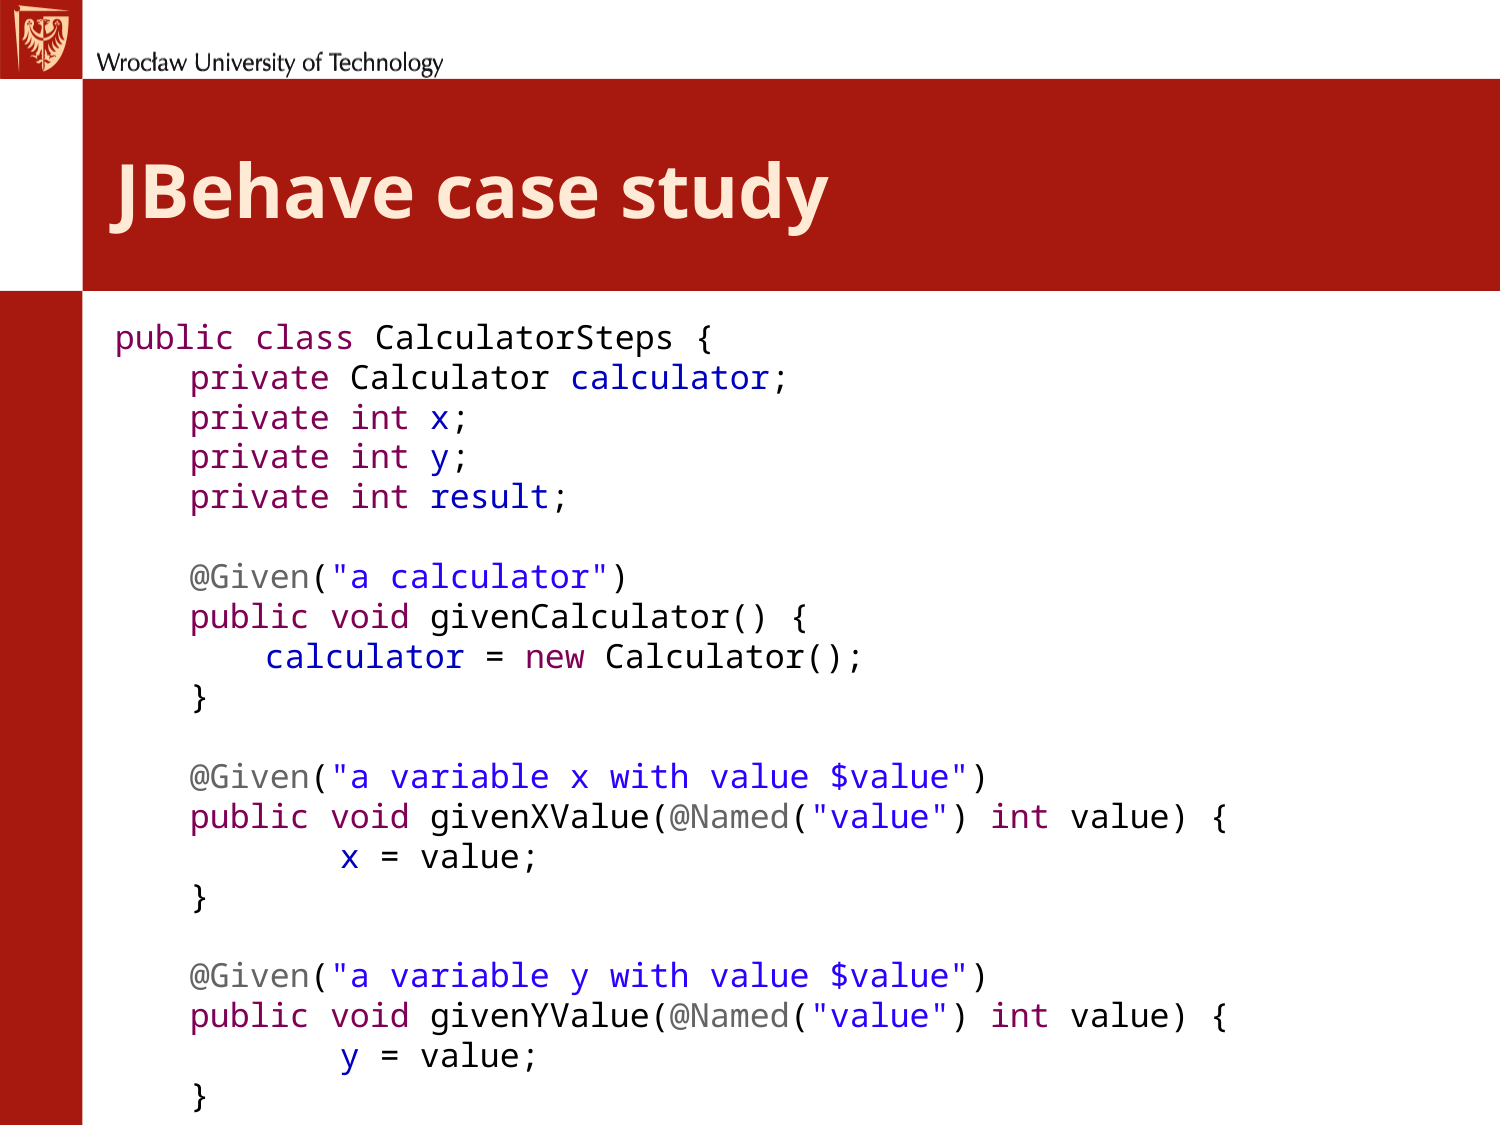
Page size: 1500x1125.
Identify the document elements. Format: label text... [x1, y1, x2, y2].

picture [0, 0, 443, 79]
title JBehave case study [100, 103, 1483, 274]
text_box public class CalculatorSteps { private Calculator calculator; private int x; private int y; private int result; @Given("a calculator") public void givenCalculator() { calculator = new Calculator(); } @Given("a variable x with value $value") public void givenXValue(@Named("value") int value) { x = value; } @Given("a variable y with value $value") public void givenYValue(@Named("value") int value) { y = value; } [100, 308, 1483, 1122]
